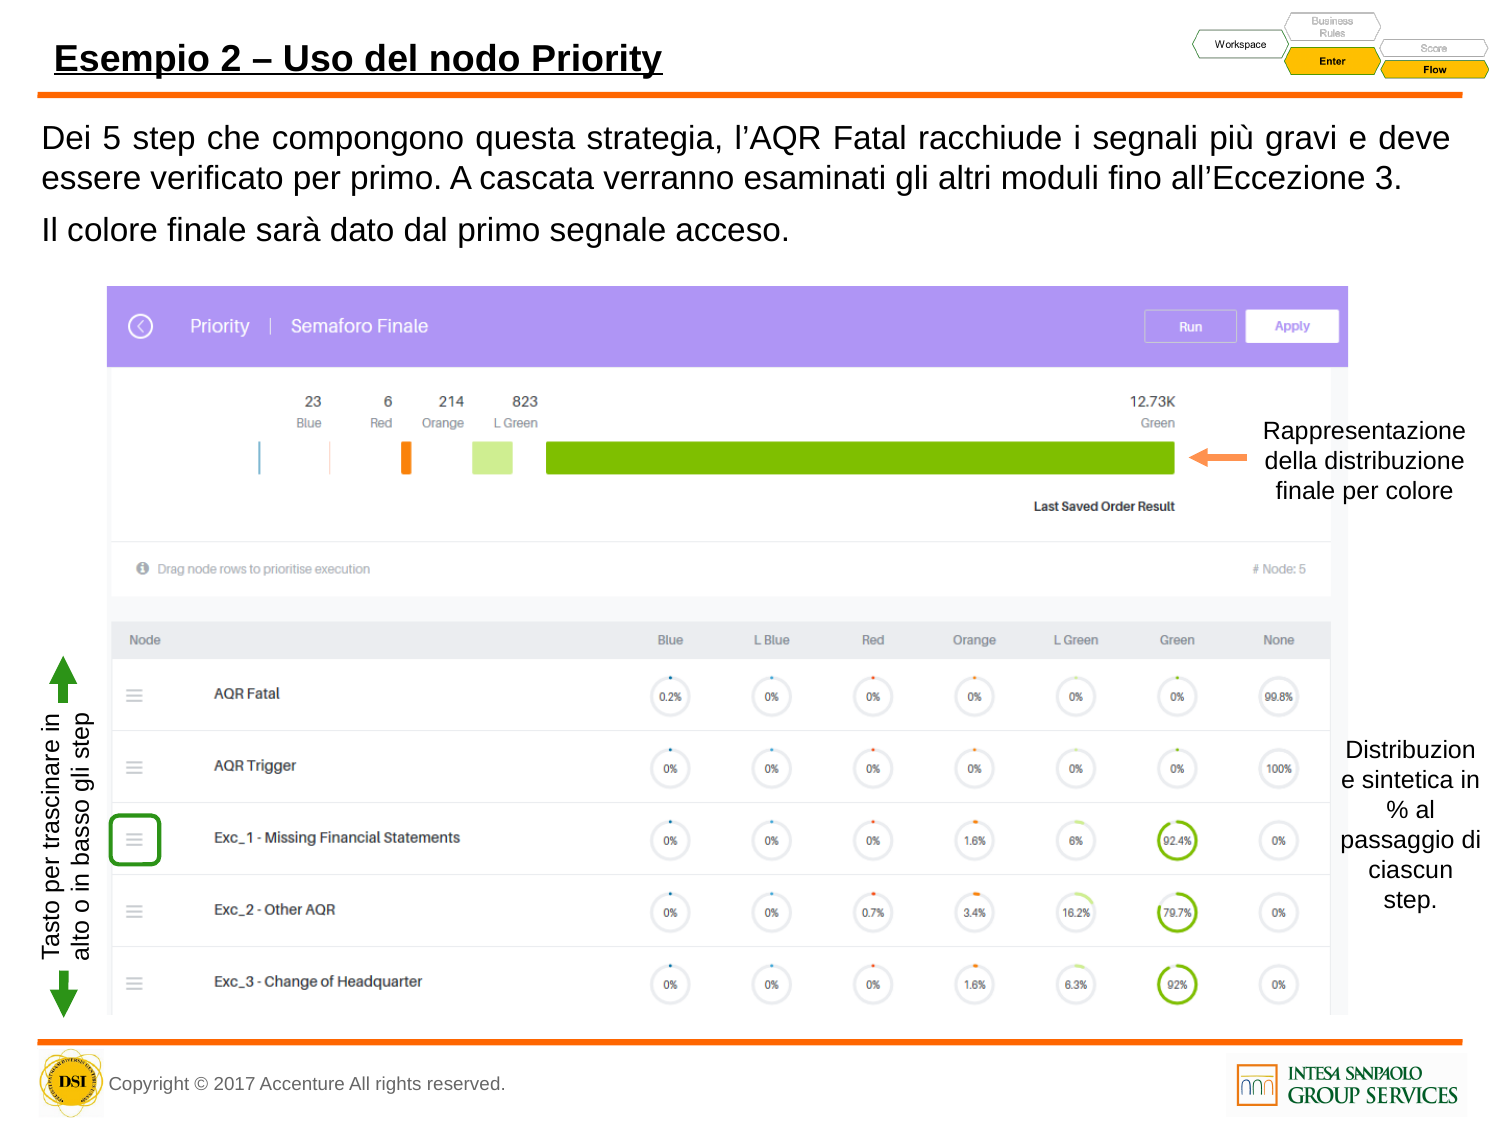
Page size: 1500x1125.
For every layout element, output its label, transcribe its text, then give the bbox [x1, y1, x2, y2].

text_box Copyright © 2017 Accenture All rights reserved. [108, 1071, 646, 1095]
picture [1192, 10, 1489, 82]
text_box Esempio 2 – Uso del nodo Priority [39, 26, 1442, 95]
text_box Distribuzione sintetica in % al passaggio di ciascun step. [1354, 725, 1498, 951]
picture [106, 286, 1349, 1015]
picture [37, 1048, 104, 1118]
text_box Rappresentazione della distribuzione finale per colore [1354, 406, 1493, 512]
text_box Dei 5 step che compongono questa strategia, l’AQR Fatal racchiude i segnali più gravi e deve essere verificato per primo. A cascata verranno esaminati gli altri moduli fino all’Eccezione 3. Il colore finale sarà dato dal primo segnale acceso. [26, 108, 1468, 256]
text_box Tasto per trascinare in alto o in basso gli step [26, 682, 101, 992]
